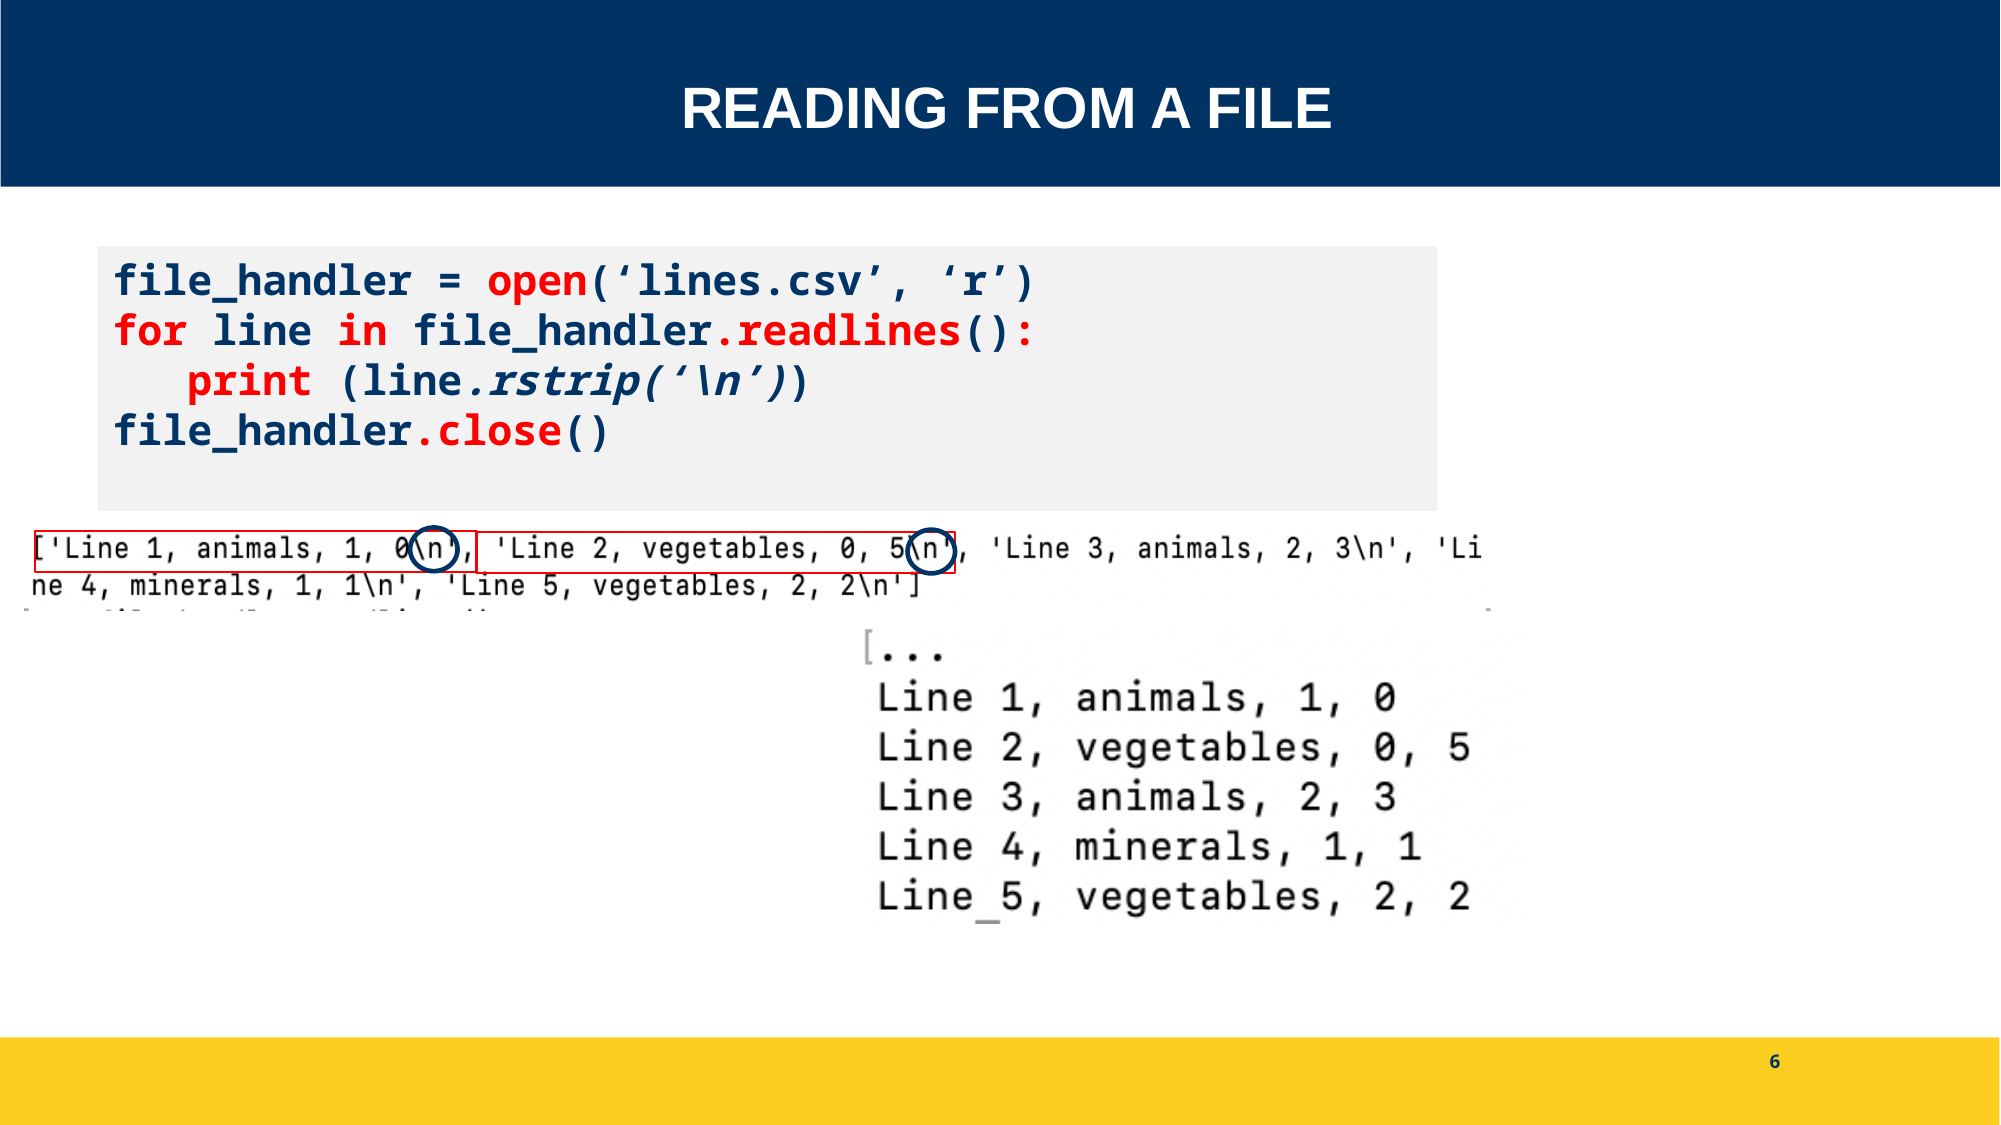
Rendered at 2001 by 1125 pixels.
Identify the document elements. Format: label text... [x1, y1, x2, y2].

picture [24, 529, 1493, 611]
text_box file_handler = open(‘lines.csv’, ‘r’) for line in file_handler.readlines(): print (line.rstrip(‘\n’)) file_handler.close() [97, 246, 1438, 511]
slide_number 6 [1549, 1042, 2000, 1103]
title Reading from a file [97, 23, 1917, 187]
picture [861, 625, 1526, 925]
